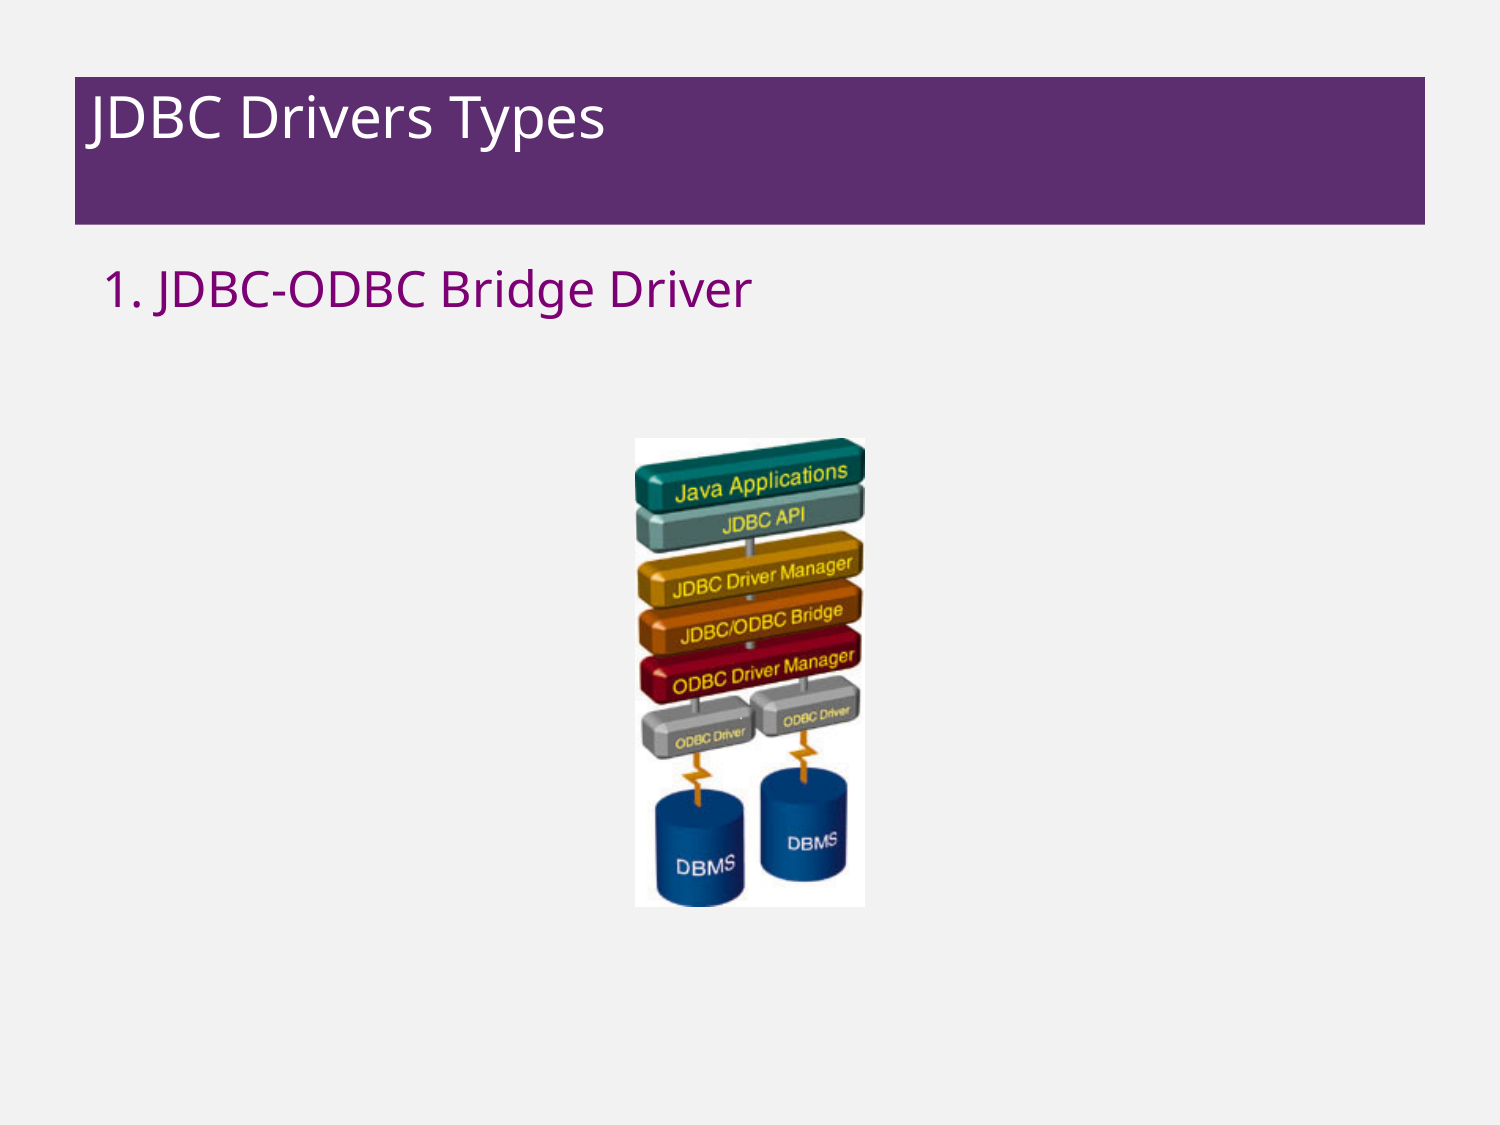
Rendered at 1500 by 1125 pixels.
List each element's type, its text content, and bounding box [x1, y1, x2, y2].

title JDBC Drivers Types [74, 76, 1426, 225]
text_box 1. JDBC-ODBC Bridge Driver [87, 249, 825, 325]
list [635, 437, 865, 908]
